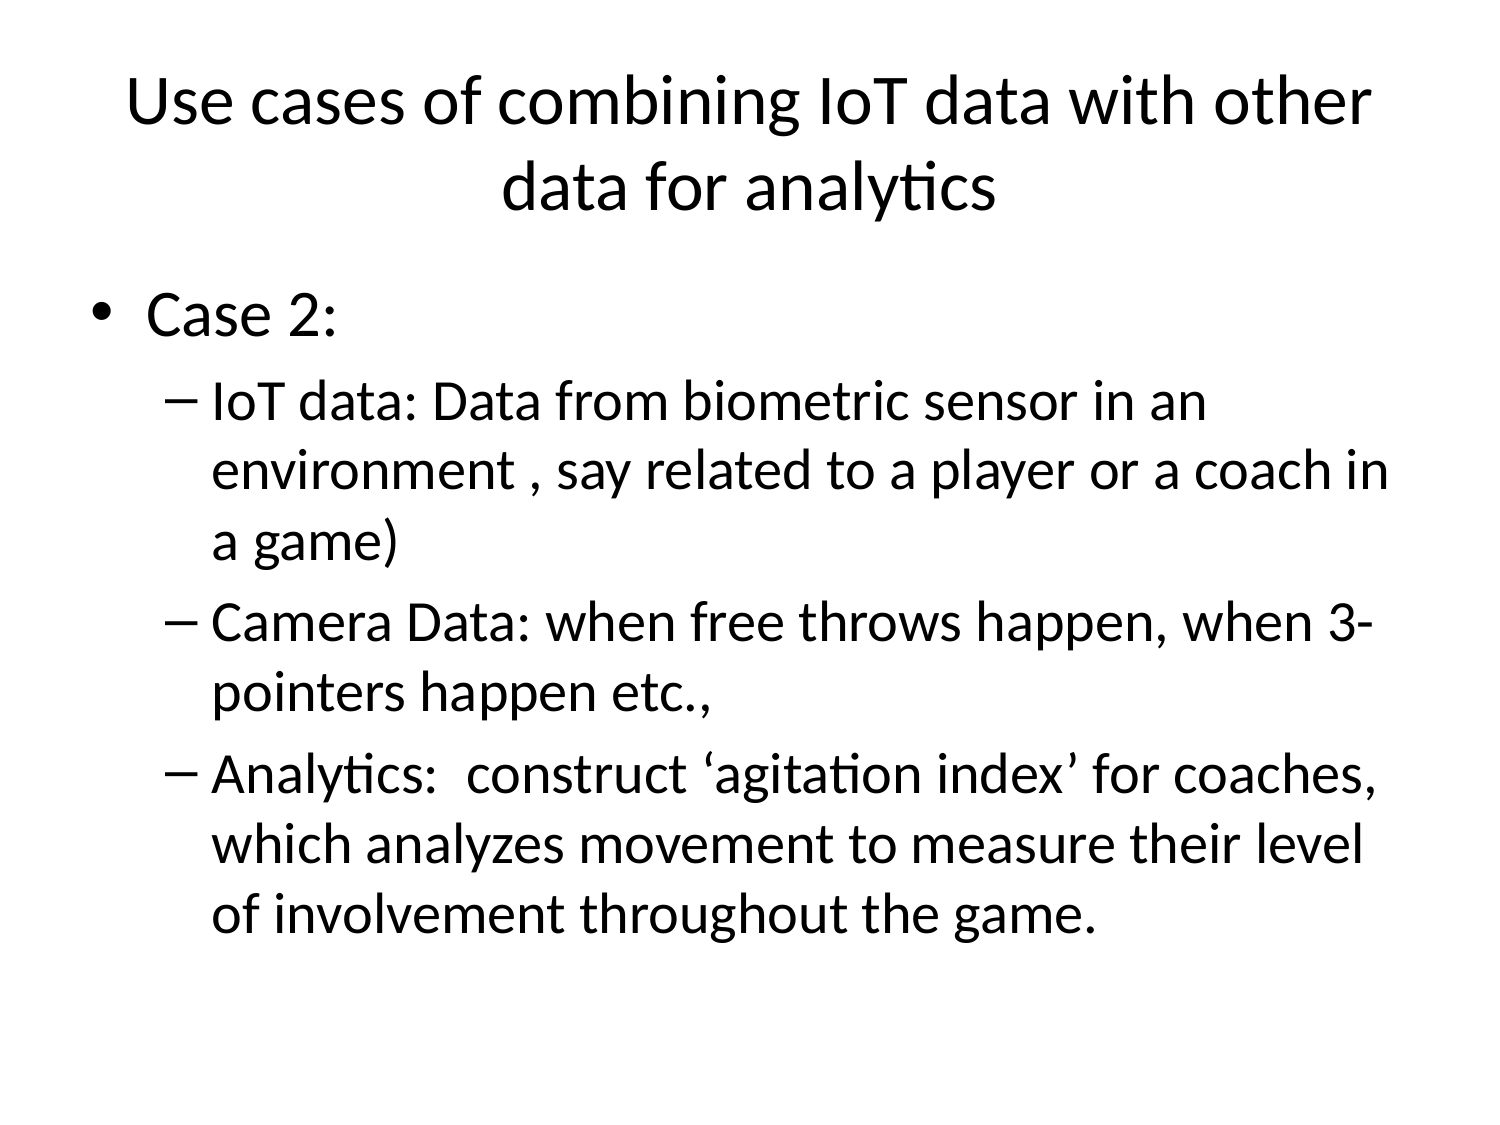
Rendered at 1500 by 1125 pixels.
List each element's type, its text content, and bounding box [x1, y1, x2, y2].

title Use cases of combining IoT data with other data for analytics [75, 45, 1425, 233]
list Case 2: IoT data: Data from biometric sensor in an environment , say related to a player or a coach in a game) Camera Data: when free throws happen, when 3-pointers happen etc., Analytics: construct ‘agitation index’ for coaches, which analyzes movement to measure their level of involvement throughout the game. [75, 262, 1425, 1005]
